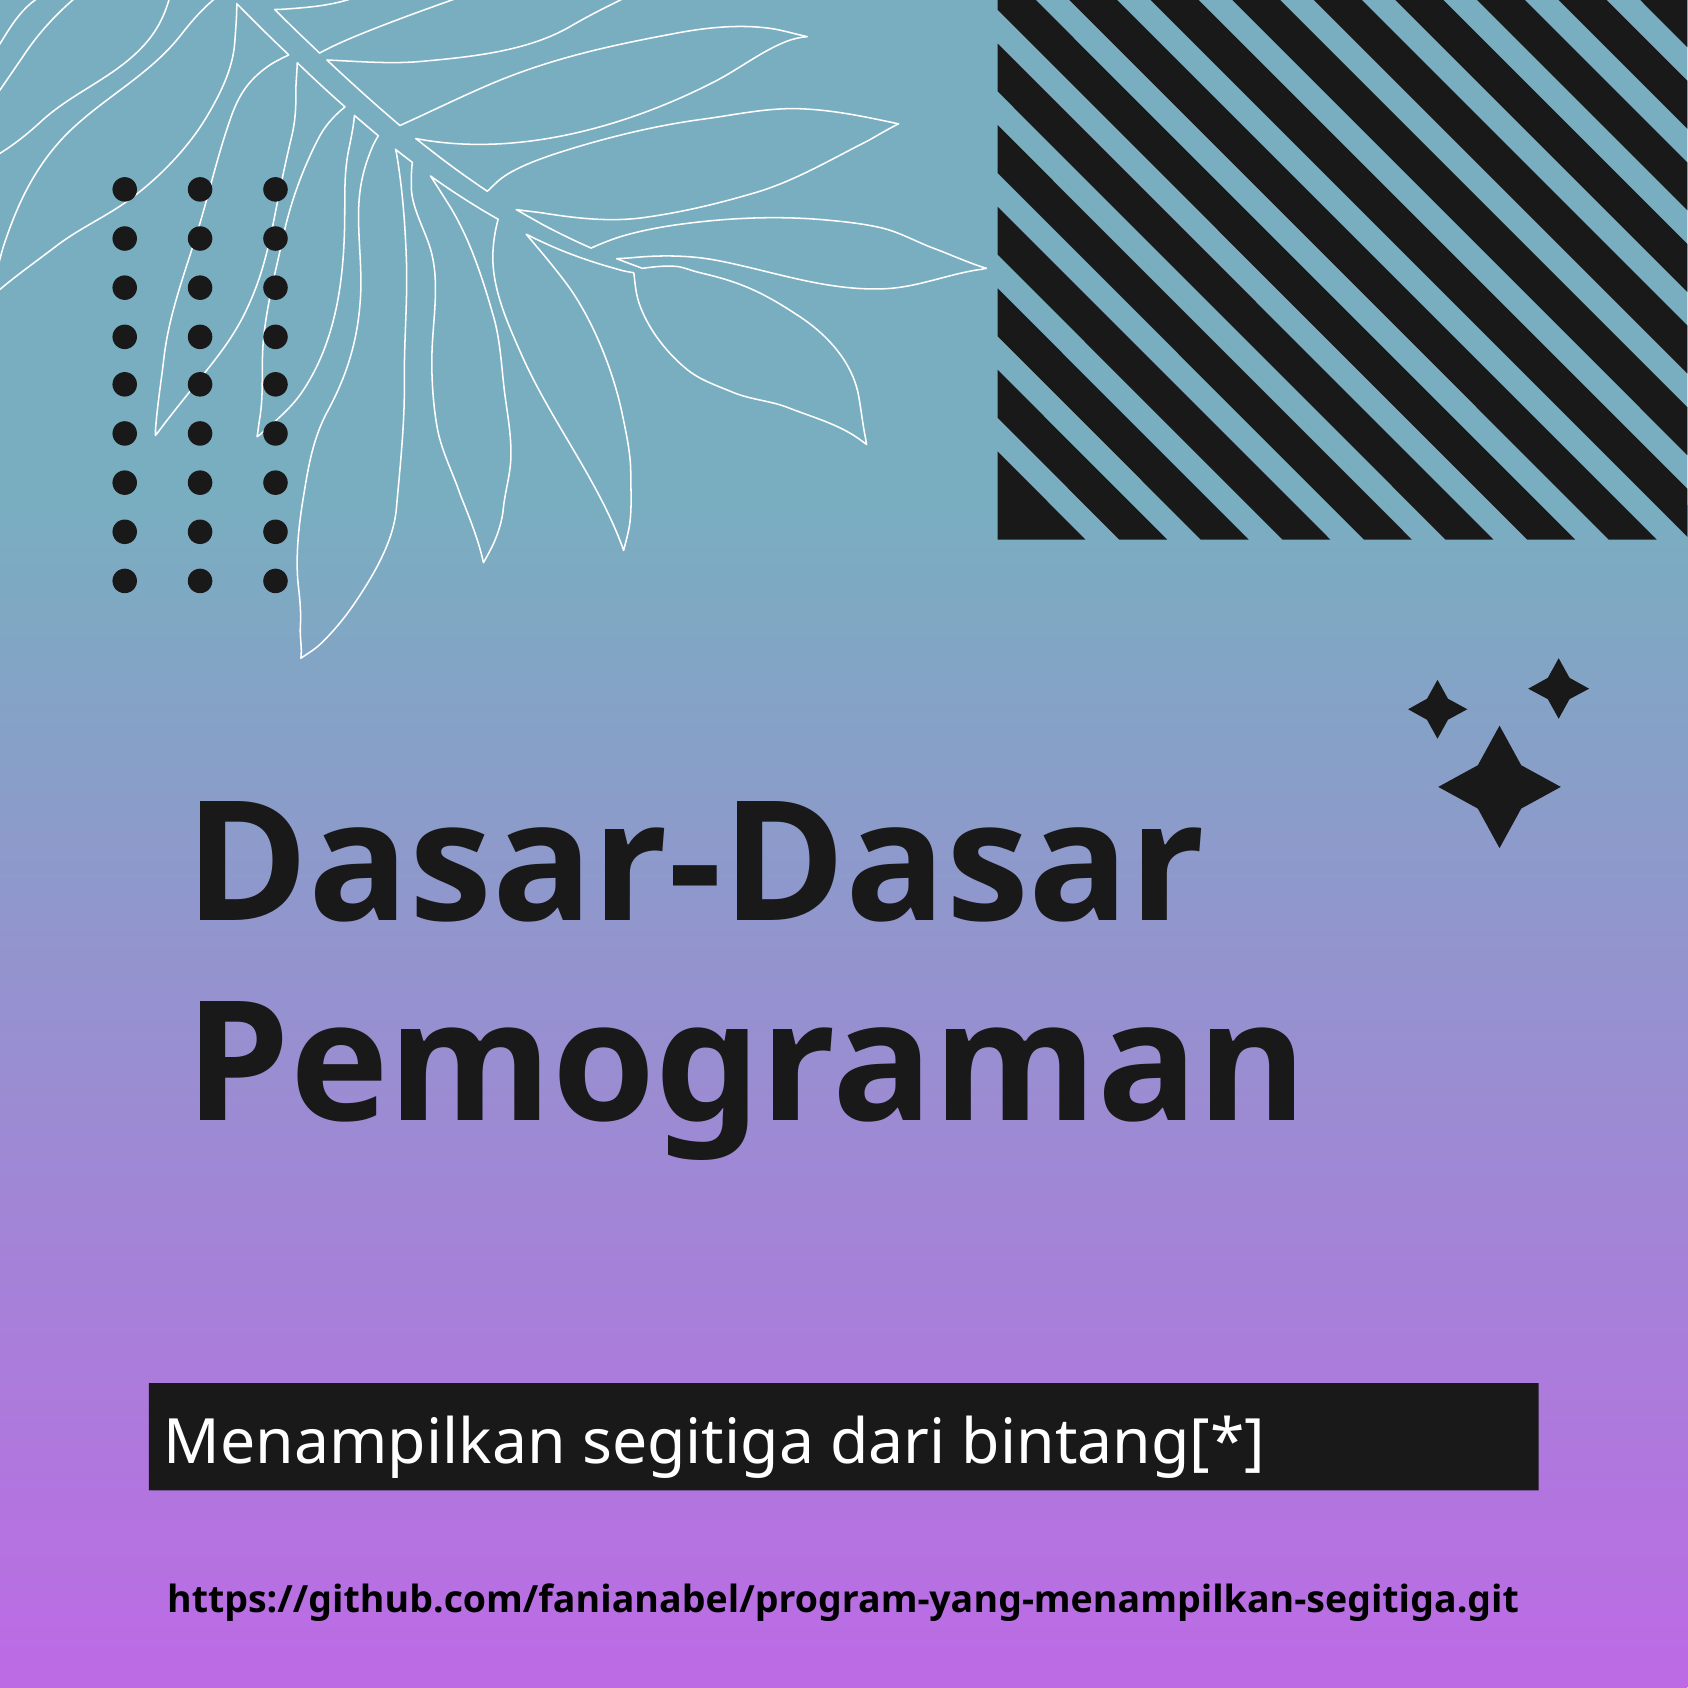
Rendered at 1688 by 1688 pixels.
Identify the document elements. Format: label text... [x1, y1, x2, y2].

subtitle Menampilkan segitiga dari bintang[*] [148, 1383, 1539, 1491]
text_box [0, 0, 987, 659]
text_box [1528, 658, 1590, 719]
text_box [1438, 725, 1561, 849]
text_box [112, 176, 288, 594]
title Dasar-Dasar Pemograman [170, 738, 1413, 1383]
text_box [1408, 679, 1468, 739]
text_box https://github.com/fanianabel/program-yang-menampilkan-segitiga.git [148, 1537, 1539, 1658]
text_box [997, 0, 1688, 540]
